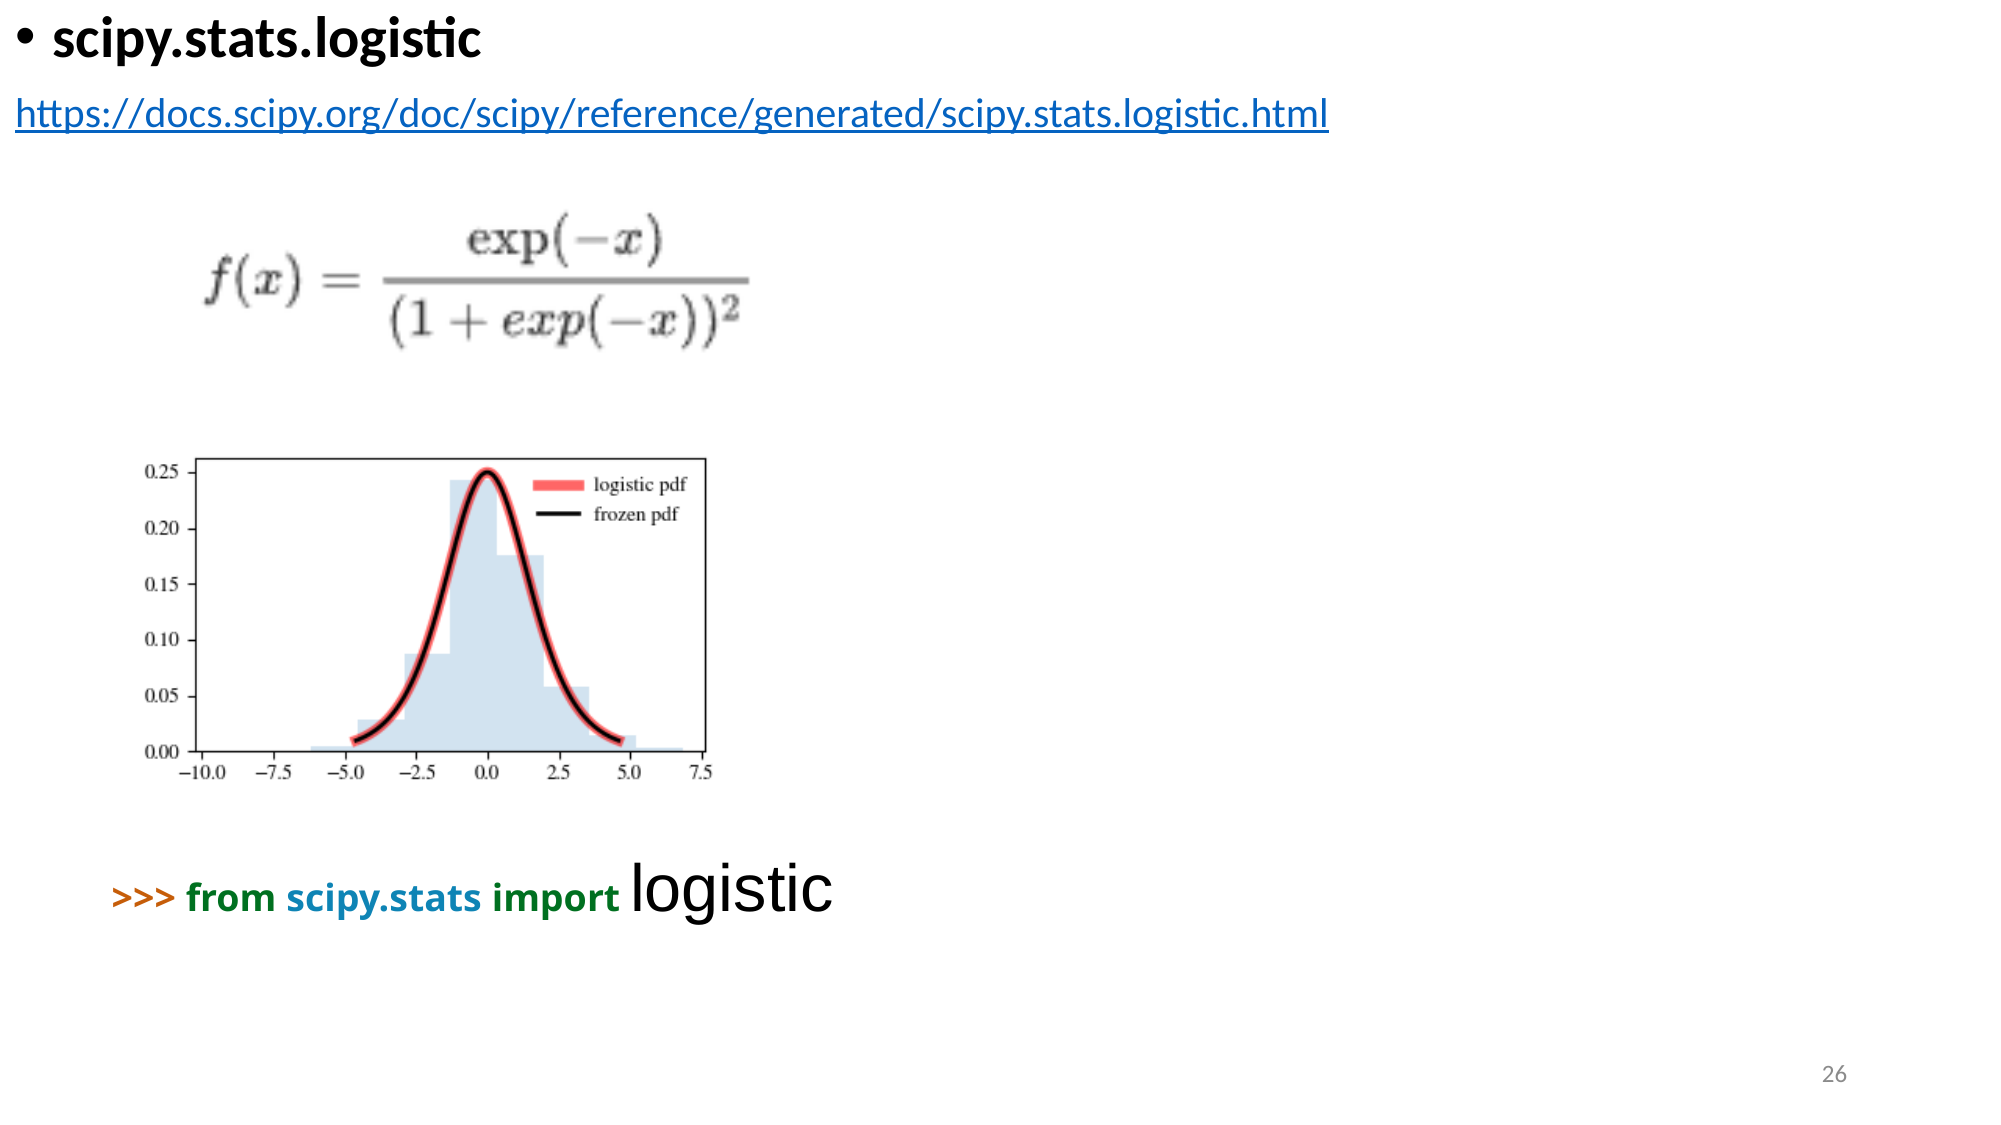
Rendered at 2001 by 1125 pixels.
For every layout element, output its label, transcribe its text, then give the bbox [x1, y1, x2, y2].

picture [50, 391, 777, 842]
slide_number 26 [1412, 1042, 1863, 1103]
list scipy.stats.logistic https://docs.scipy.org/doc/scipy/reference/generated/scipy.stats.logistic.html [0, 0, 1413, 192]
text_box >>> from scipy.stats import logistic [96, 837, 857, 933]
picture [176, 191, 777, 383]
